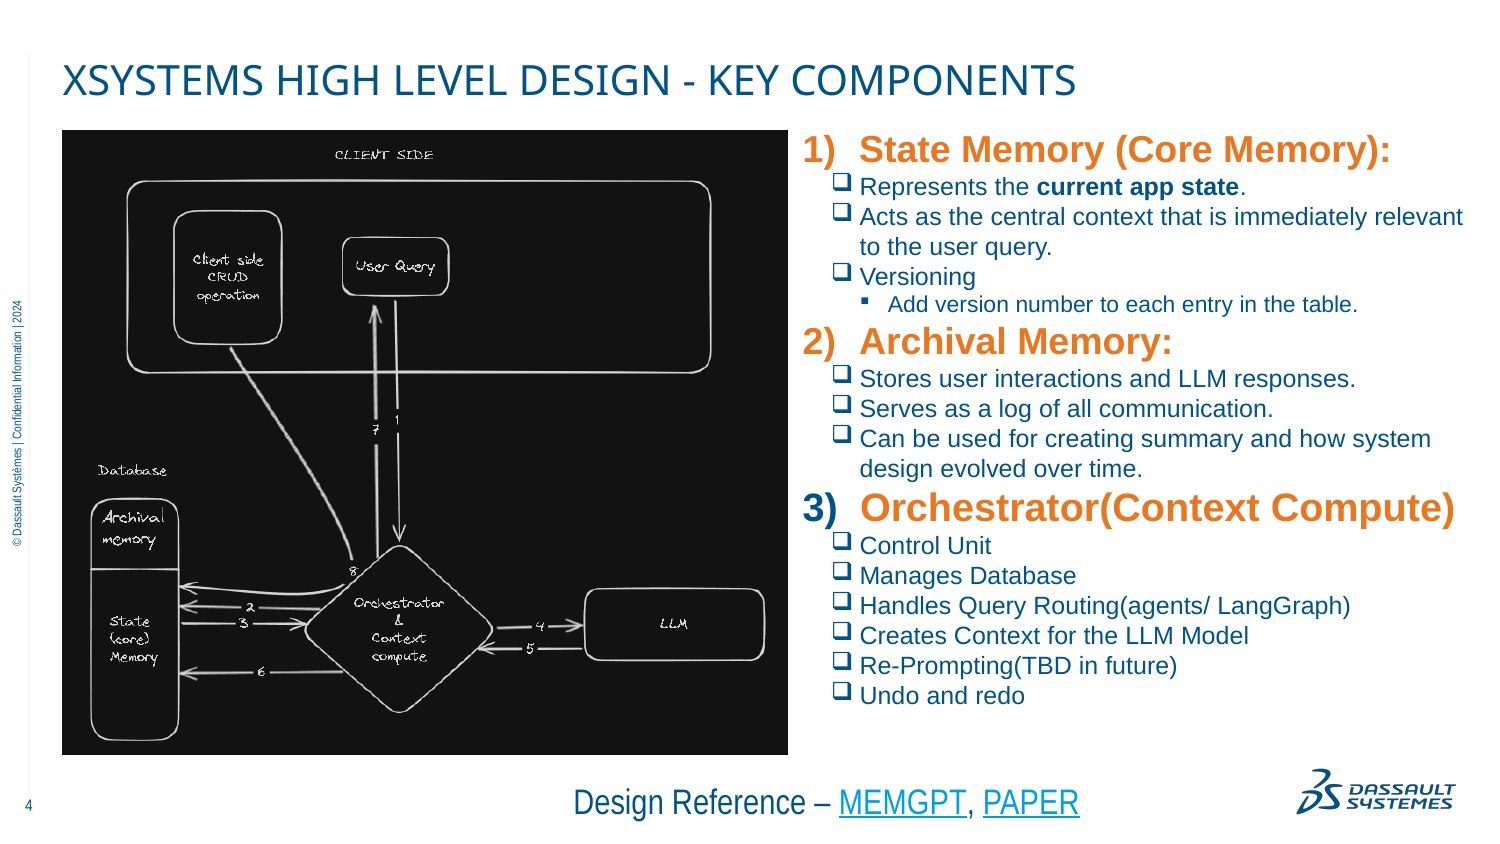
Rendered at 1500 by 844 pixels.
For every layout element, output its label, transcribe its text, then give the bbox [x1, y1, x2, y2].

picture [62, 130, 788, 755]
list State Memory (Core Memory): Represents the current app state. Acts as the central context that is immediately relevant to the user query. Versioning Add version number to each entry in the table. Archival Memory: Stores user interactions and LLM responses. Serves as a log of all communication. Can be used for creating summary and how system design evolved over time. 3) Orchestrator(Context Compute) Control Unit Manages Database Handles Query Routing(agents/ LangGraph) Creates Context for the LLM Model Re-Prompting(TBD in future) Undo and redo [787, 117, 1491, 717]
title xSystems high level design - Key Components [62, 51, 1437, 105]
picture [1293, 765, 1459, 818]
text_box Design Reference – MEMGPT, PAPER [530, 771, 1095, 829]
